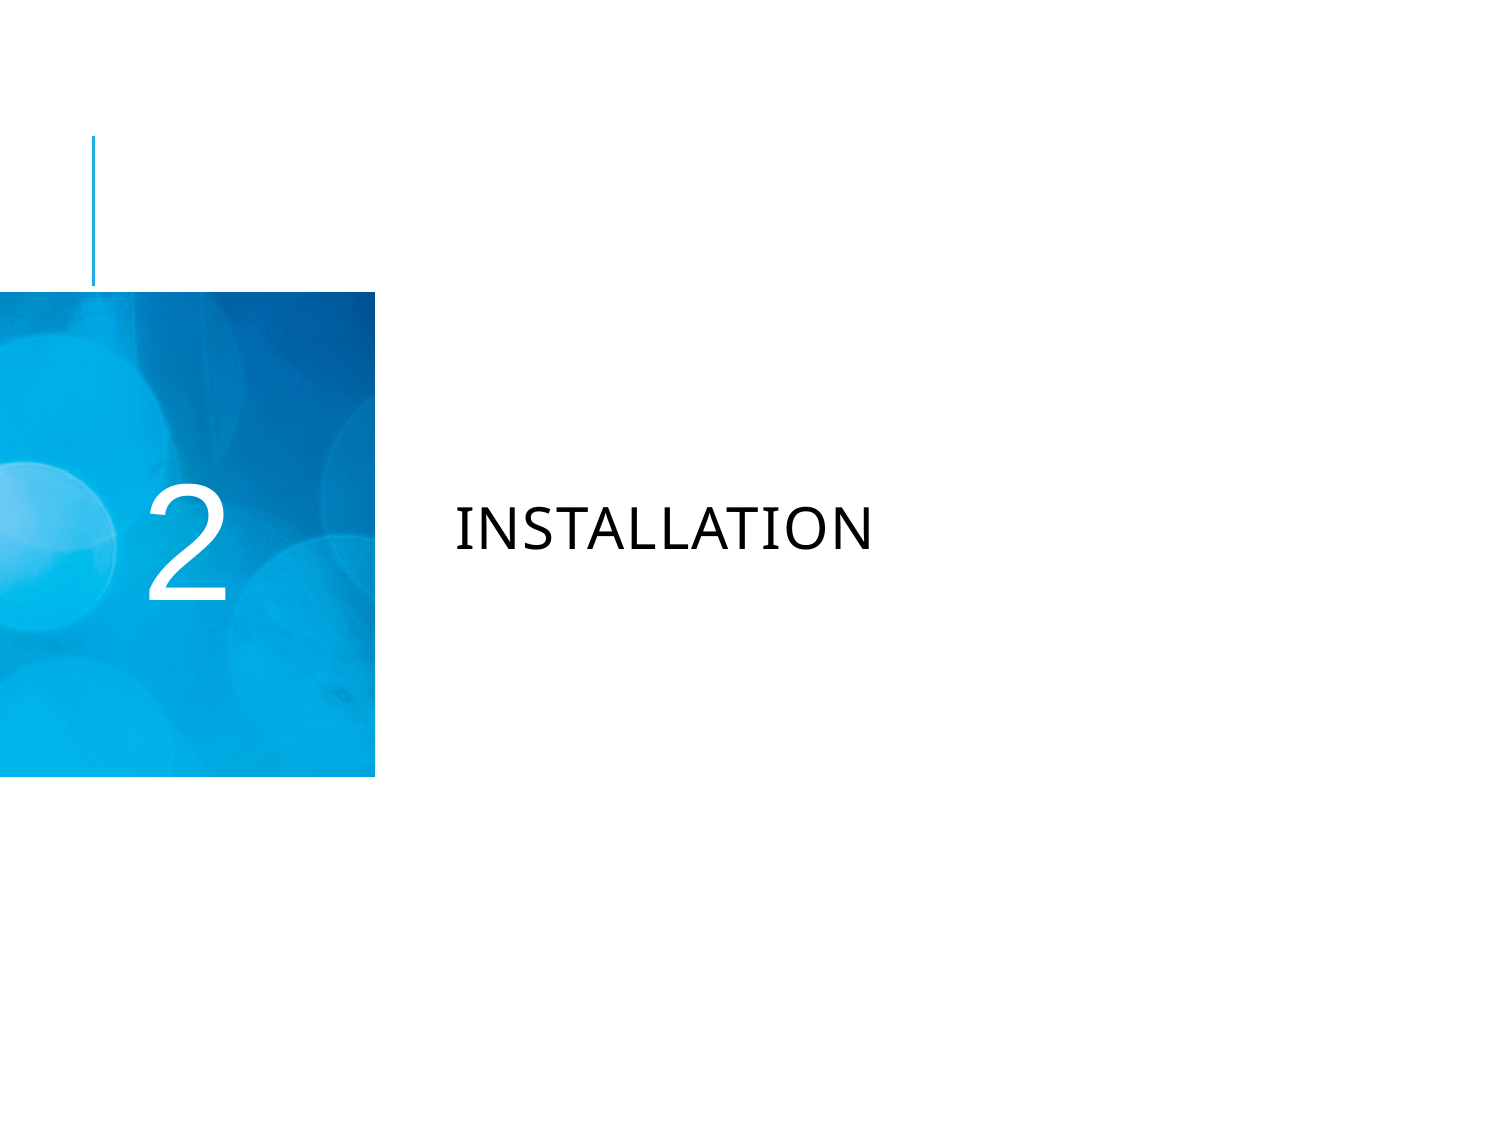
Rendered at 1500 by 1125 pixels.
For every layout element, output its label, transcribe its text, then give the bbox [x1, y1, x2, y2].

text_box 2 [0, 292, 375, 775]
title Installation [379, 290, 1500, 775]
